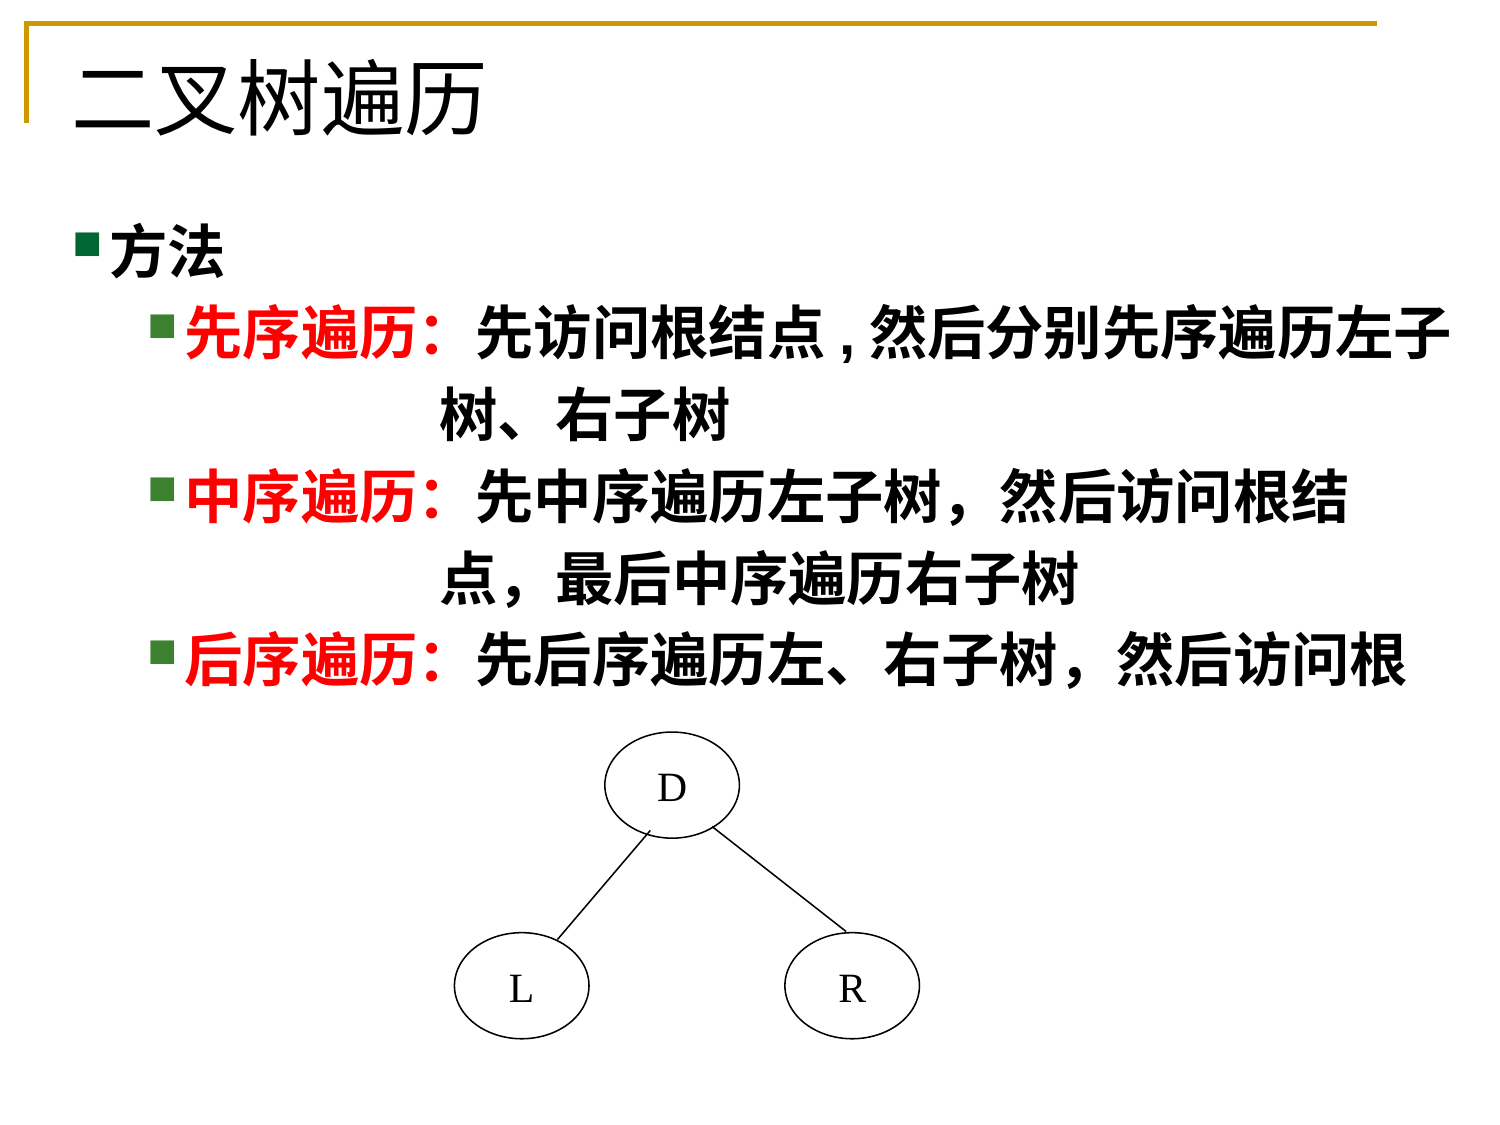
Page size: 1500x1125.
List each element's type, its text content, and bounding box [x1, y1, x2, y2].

list 二叉树遍历 [0, 38, 931, 167]
text_box 方法 先序遍历：先访问根结点,然后分别先序遍历左子 树、右子树 中序遍历：先中序遍历左子树，然后访问根结 点，最后中序遍历右子树 后序遍历：先后序遍历左、右子树，然后访问根 [0, 207, 1471, 933]
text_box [454, 731, 920, 1040]
